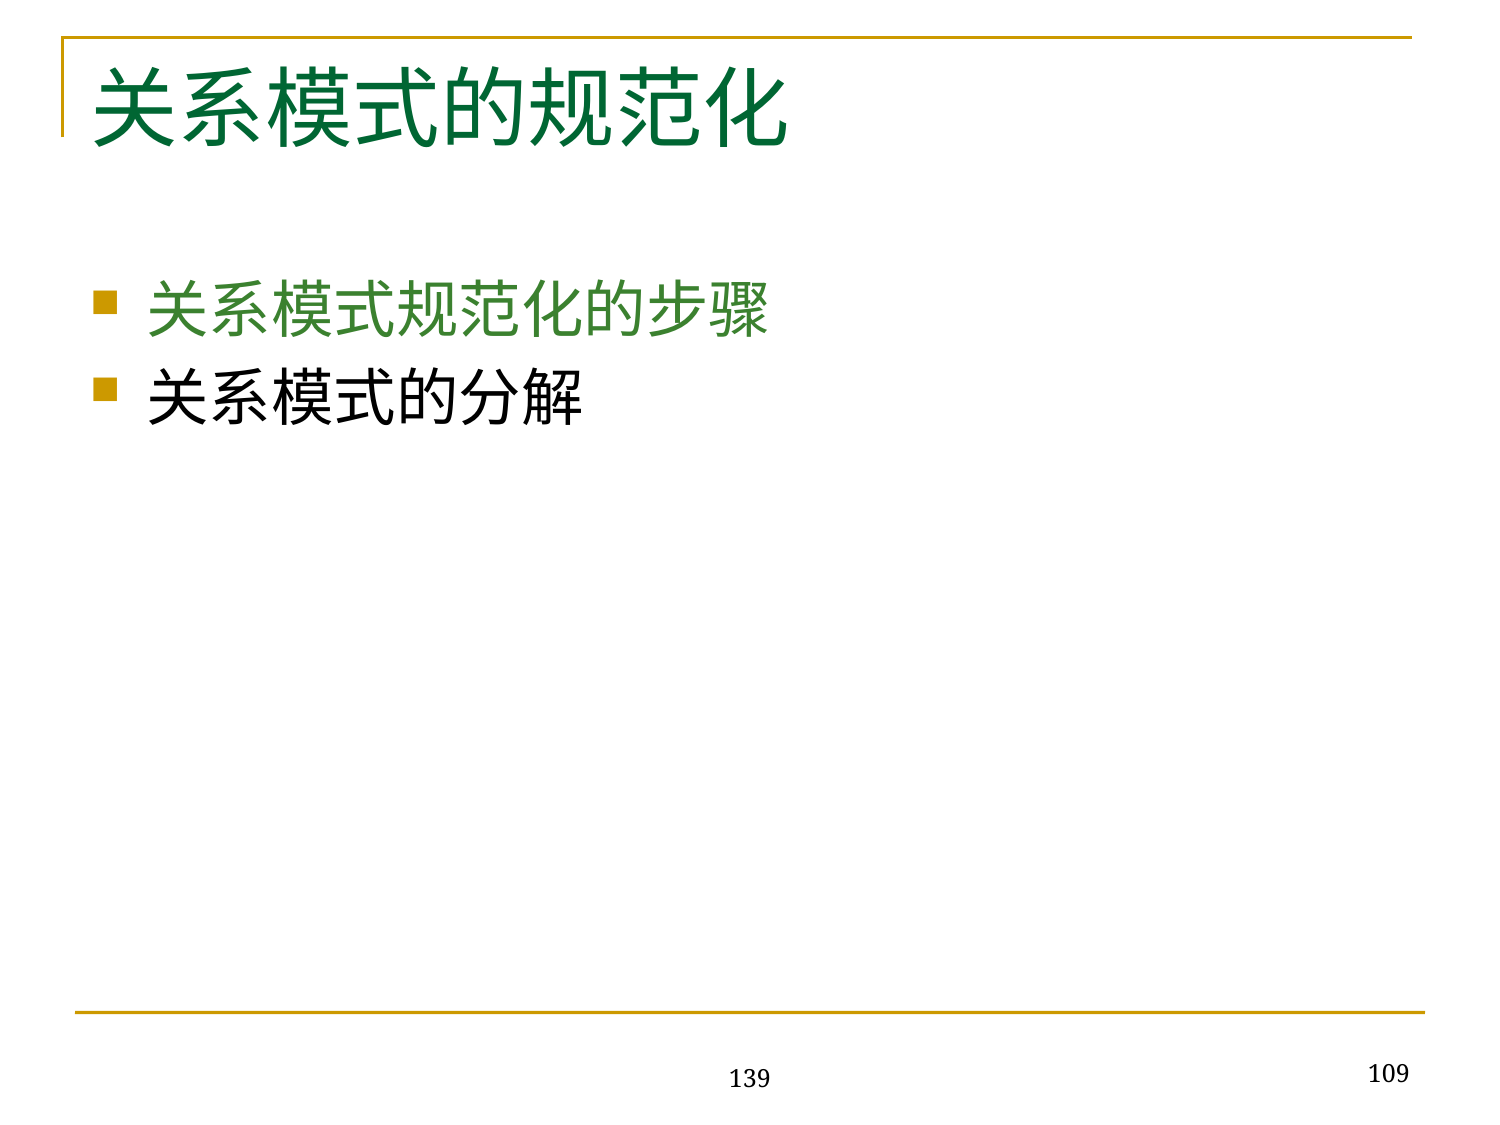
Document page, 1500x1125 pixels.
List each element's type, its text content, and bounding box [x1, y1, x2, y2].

footer 139 [512, 1025, 988, 1100]
slide_number 109 [1074, 1024, 1425, 1100]
list 关系模式规范化的步骤 关系模式的分解 [75, 262, 1425, 1006]
title 关系模式的规范化 [75, 45, 1425, 233]
